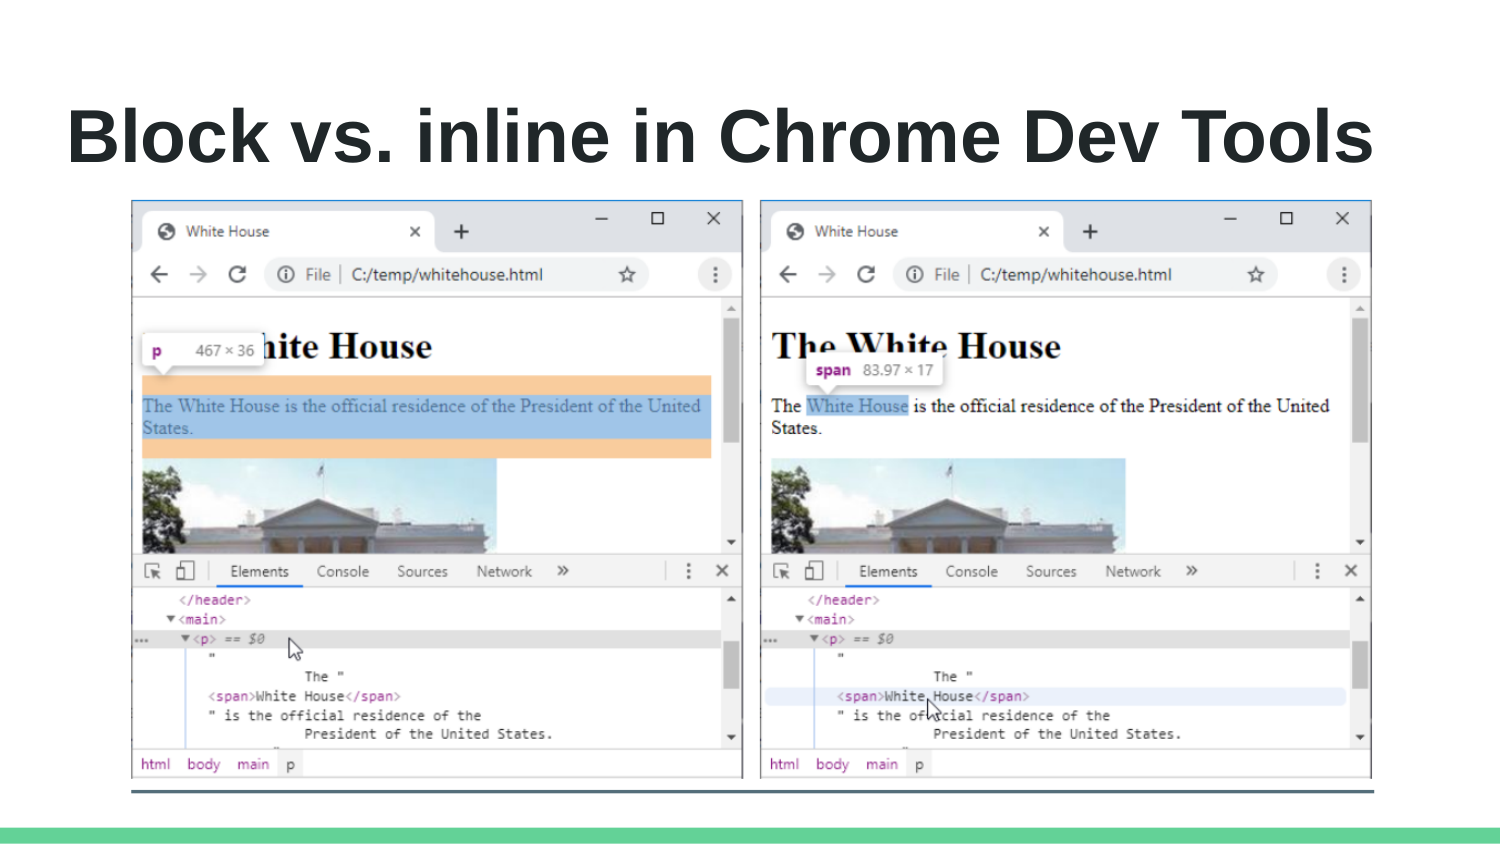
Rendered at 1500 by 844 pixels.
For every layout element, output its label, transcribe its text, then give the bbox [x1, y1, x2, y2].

picture [118, 190, 1382, 800]
title Block vs. inline in Chrome Dev Tools [51, 72, 1449, 167]
